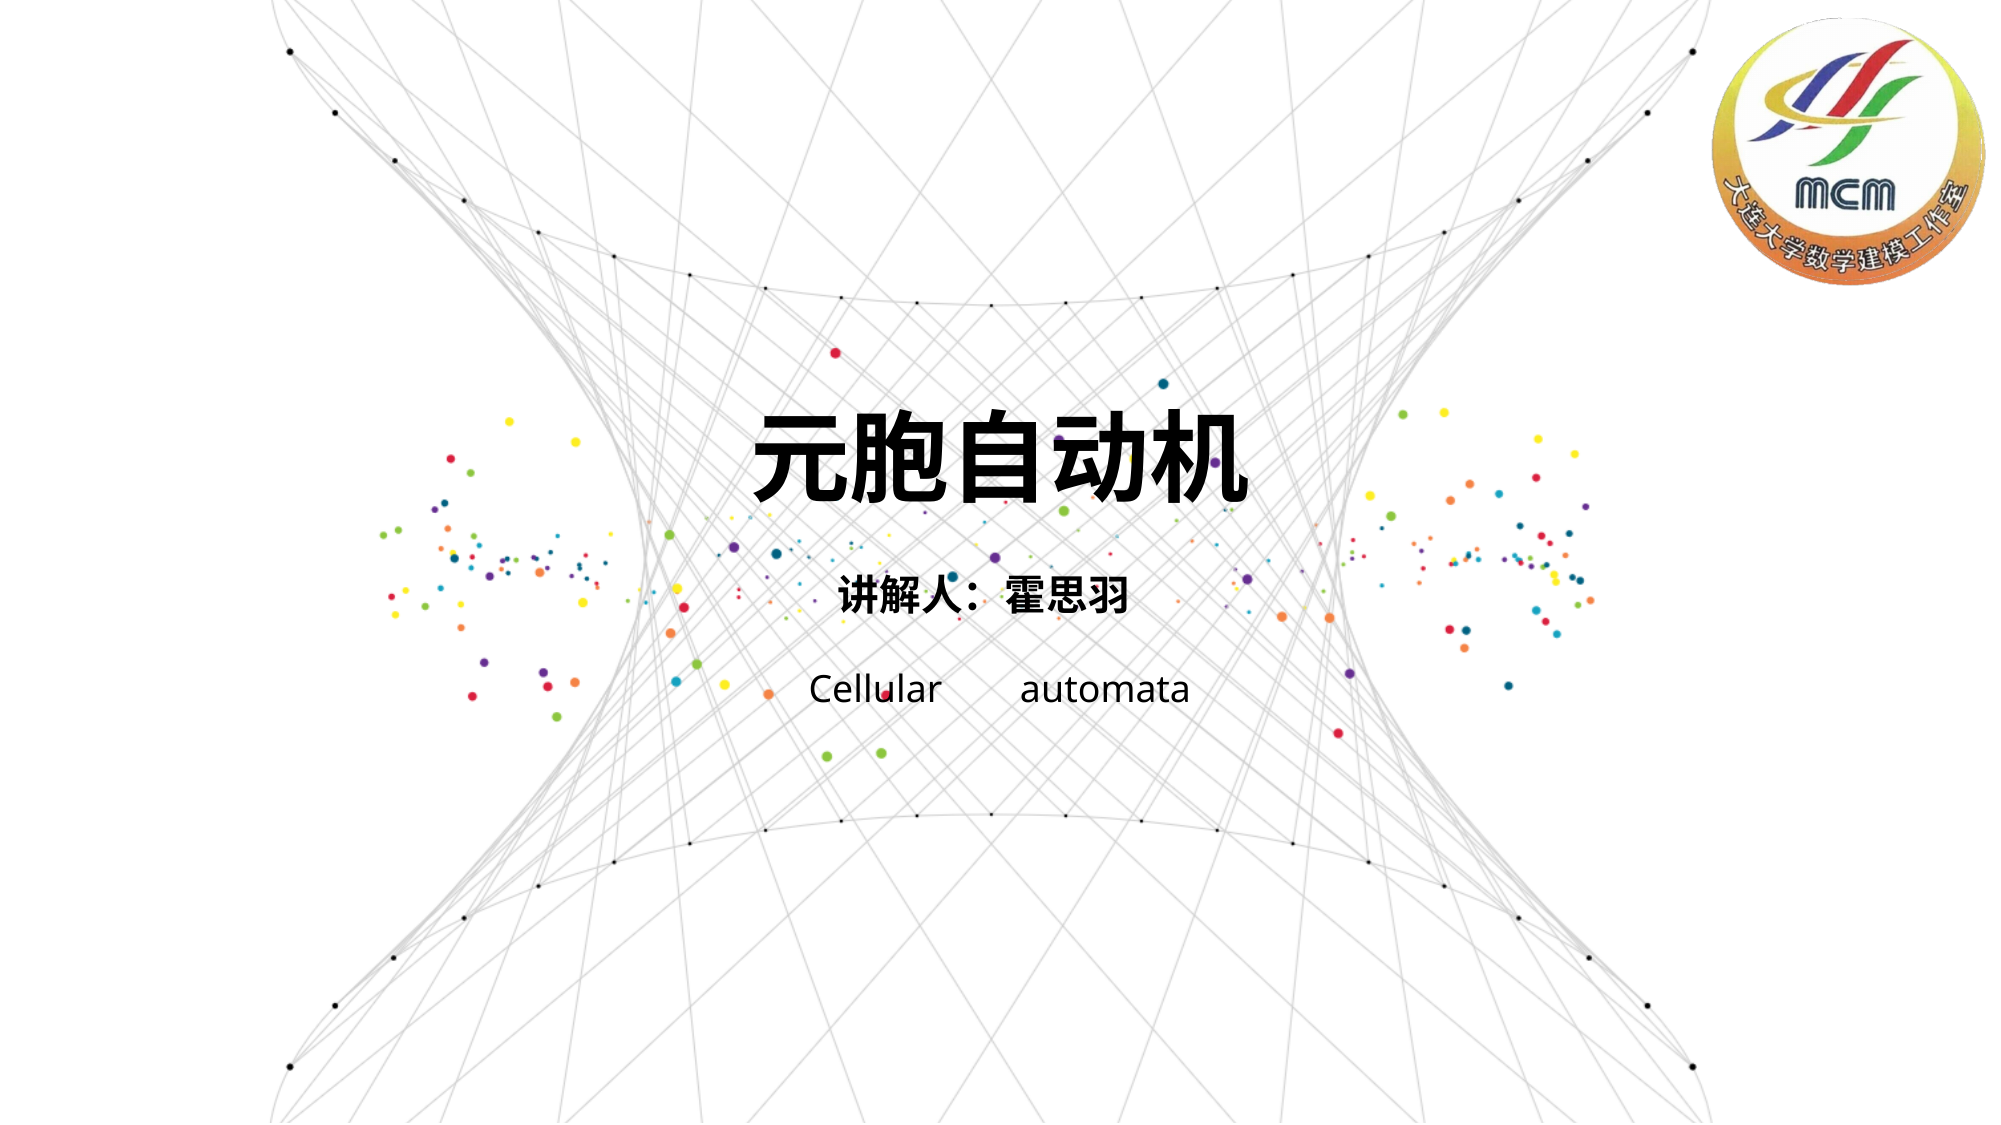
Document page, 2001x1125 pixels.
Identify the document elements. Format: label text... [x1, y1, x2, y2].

text_box Cellular automata [793, 657, 1207, 718]
text_box 元胞自动机 [735, 387, 1265, 522]
text_box 讲解人：霍思羽 [763, 545, 1205, 643]
picture [156, 0, 1986, 1123]
